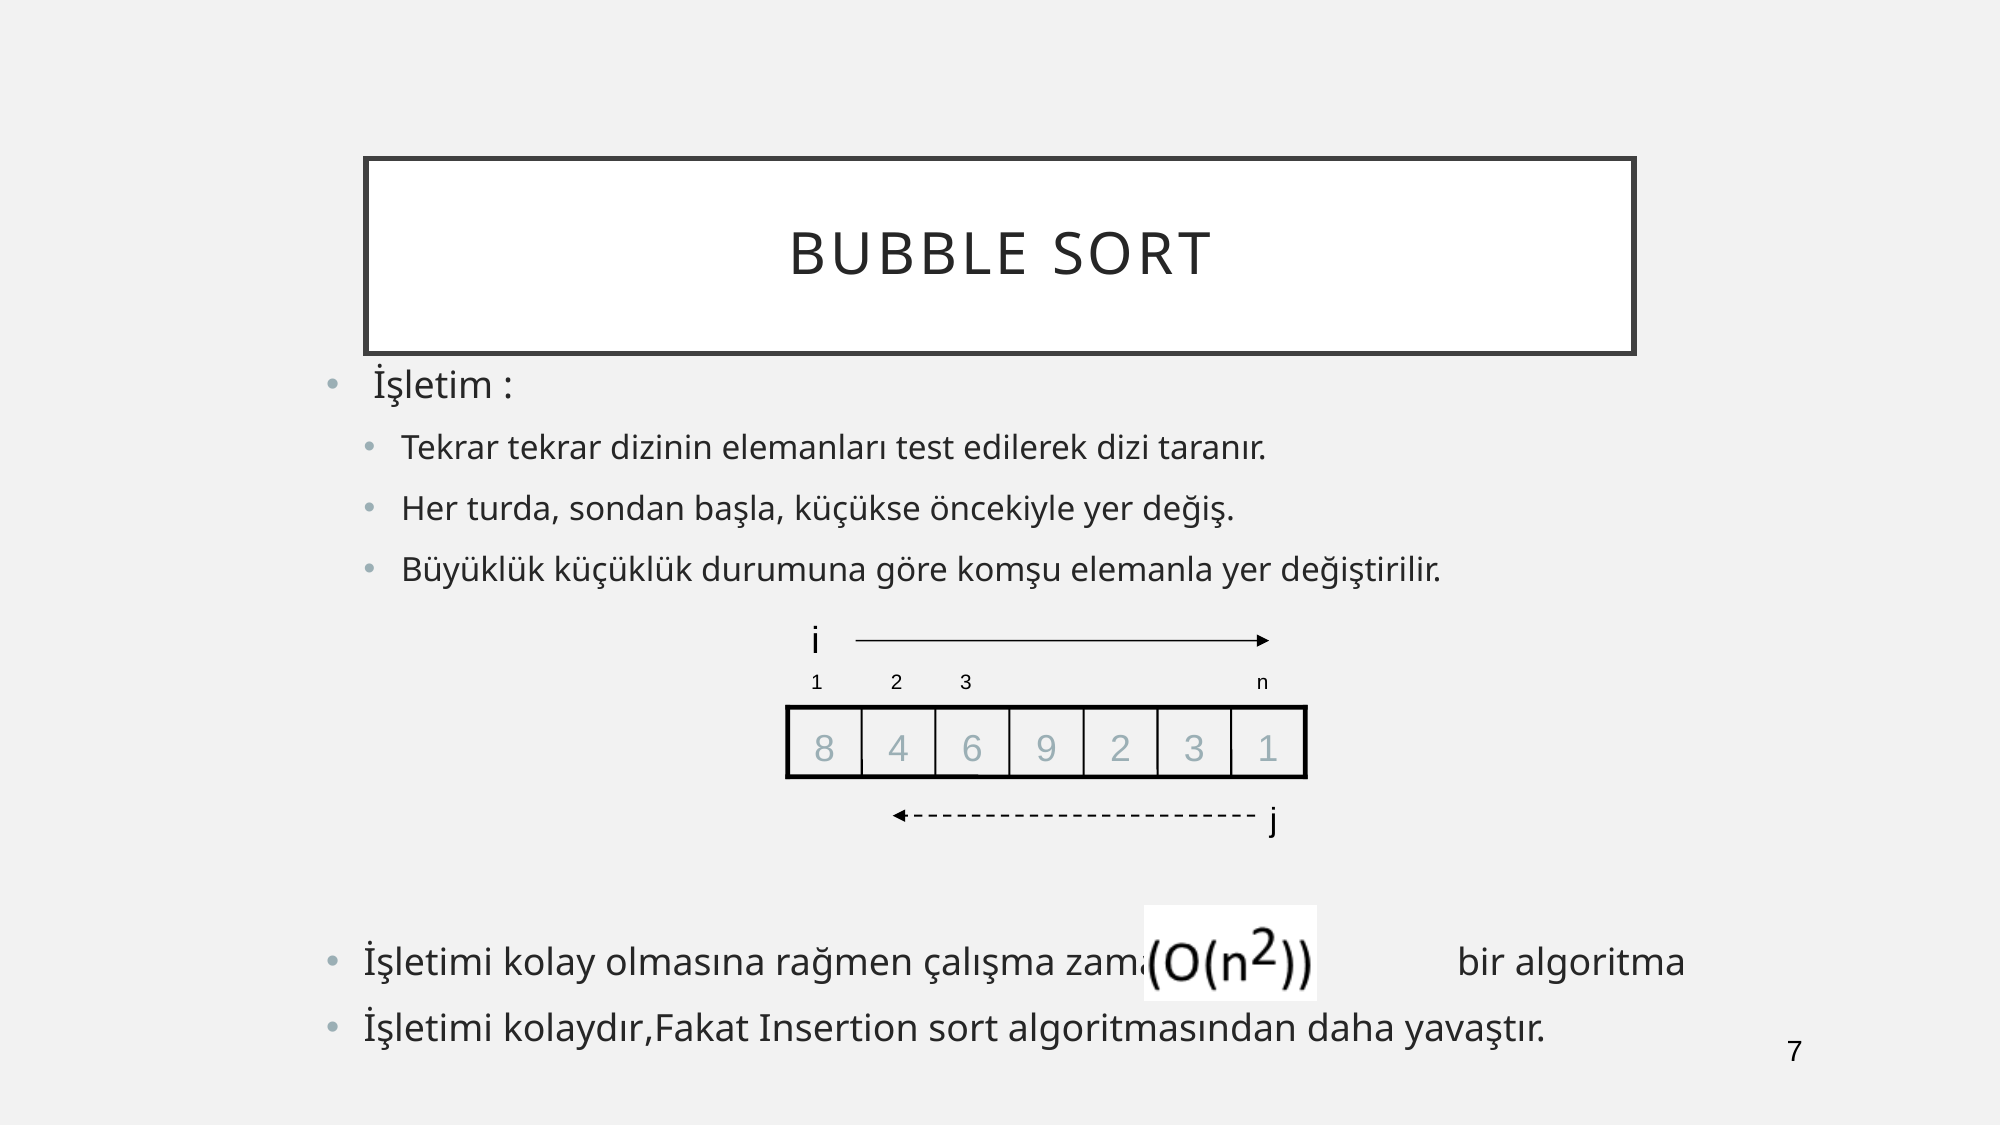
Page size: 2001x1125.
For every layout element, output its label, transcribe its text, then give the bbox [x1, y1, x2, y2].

text_box 3 [945, 661, 983, 701]
text_box n [1242, 661, 1280, 701]
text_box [787, 707, 1306, 777]
text_box i [796, 609, 835, 669]
text_box [892, 809, 910, 822]
text_box [855, 634, 1270, 647]
text_box İşletim : Tekrar tekrar dizinin elemanları test edilerek dizi taranır. Her turda, sondan başla, küçükse öncekiyle yer değiş. Büyüklük küçüklük durumuna göre komşu elemanla yer değiştirilir. İşletimi kolay olmasına rağmen çalışma zamanı kötü bir algoritma İşletimi kolaydır,Fakat Insertion sort algoritmasından daha yavaştır. [311, 353, 2000, 1125]
title Bubble Sort [363, 156, 1637, 353]
text_box j [1255, 790, 1293, 846]
text_box 1 [796, 669, 834, 701]
text_box 2 [876, 661, 914, 701]
picture [1144, 905, 1317, 1002]
